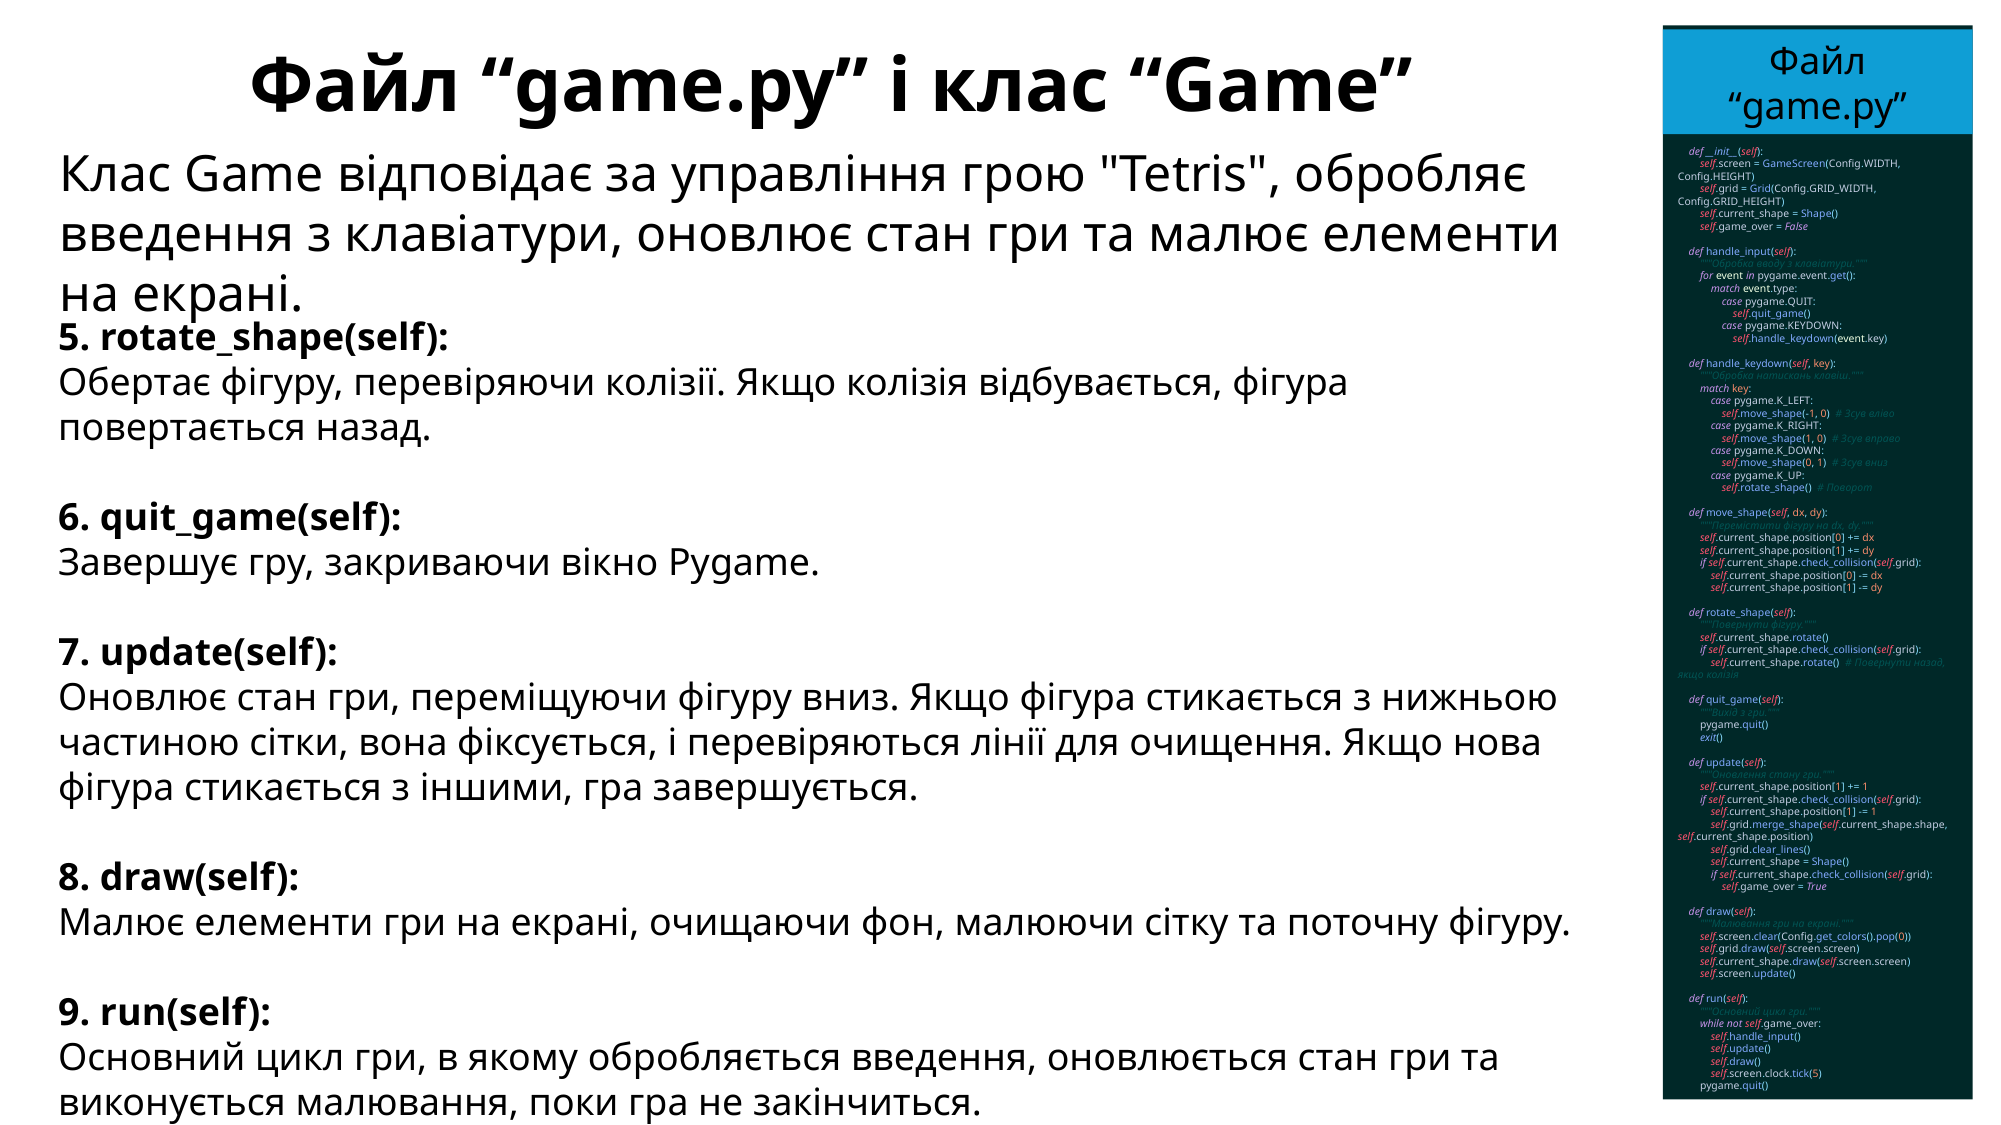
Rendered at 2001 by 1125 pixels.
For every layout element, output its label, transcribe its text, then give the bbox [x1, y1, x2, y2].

text_box from _tetris.game_screen import GameScreen from _tetris.config import Config from _tetris.grid import Grid from _tetris.shape import Shape import pygame class Game: """Основний клас для керування грою.""" def __init__(self): self.screen = GameScreen(Config.WIDTH, Config.HEIGHT) self.grid = Grid(Config.GRID_WIDTH, Config.GRID_HEIGHT) self.current_shape = Shape() self.game_over = False def handle_input(self): """Обробка вводу з клавіатури.""" for event in pygame.event.get(): match event.type: case pygame.QUIT: self.quit_game() case pygame.KEYDOWN: self.handle_keydown(event.key) def handle_keydown(self, key): """Обробка натискань клавіш.""" match key: case pygame.K_LEFT: self.move_shape(-1, 0) # Зсув вліво case pygame.K_RIGHT: self.move_shape(1, 0) # Зсув вправо case pygame.K_DOWN: self.move_shape(0, 1) # Зсув вниз case pygame.K_UP: self.rotate_shape() # Поворот def move_shape(self, dx, dy): """Перемістити фігуру на dx, dy.""" self.current_shape.position[0] += dx self.current_shape.position[1] += dy if self.current_shape.check_collision(self.grid): self.current_shape.position[0] -= dx self.current_shape.position[1] -= dy def rotate_shape(self): """Повернути фігуру.""" self.current_shape.rotate() if self.current_shape.check_collision(self.grid): self.current_shape.rotate() # Повернути назад, якщо колізія def quit_game(self): """Вихід з гри.""" pygame.quit() exit() def update(self): """Оновлення стану гри.""" self.current_shape.position[1] += 1 if self.current_shape.check_collision(self.grid): self.current_shape.position[1] -= 1 self.grid.merge_shape(self.current_shape.shape, self.current_shape.position) self.grid.clear_lines() self.current_shape = Shape() if self.current_shape.check_collision(self.grid): self.game_over = True def draw(self): """Малювання гри на екрані.""" self.screen.clear(Config.get_colors().pop(0)) self.grid.draw(self.screen.screen) self.current_shape.draw(self.screen.screen) self.screen.update() def run(self): """Основний цикл гри.""" while not self.game_over: self.handle_input() self.update() self.draw() self.screen.clock.tick(5) pygame.quit() [1662, 135, 1973, 1100]
text_box Файл “game.py” [1662, 29, 1973, 135]
text_box Файл “game.py” і клас “Game” [0, 28, 1663, 134]
text_box Клас Game відповідає за управління грою "Tetris", обробляє введення з клавіатури, оновлює стан гри та малює елементи на екрані. [45, 133, 1621, 329]
text_box 5. rotate_shape(self): Обертає фігуру, перевіряючи колізії. Якщо колізія відбувається, фігура повертається назад. 6. quit_game(self): Завершує гру, закриваючи вікно Pygame. 7. update(self): Оновлює стан гри, переміщуючи фігуру вниз. Якщо фігура стикається з нижньою частиною сітки, вона фіксується, і перевіряються лінії для очищення. Якщо нова фігура стикається з іншими, гра завершується. 8. draw(self): Малює елементи гри на екрані, очищаючи фон, малюючи сітку та поточну фігуру. 9. run(self): Основний цикл гри, в якому обробляється введення, оновлюється стан гри та виконується малювання, поки гра не закінчиться. [43, 260, 1620, 1125]
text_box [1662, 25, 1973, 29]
